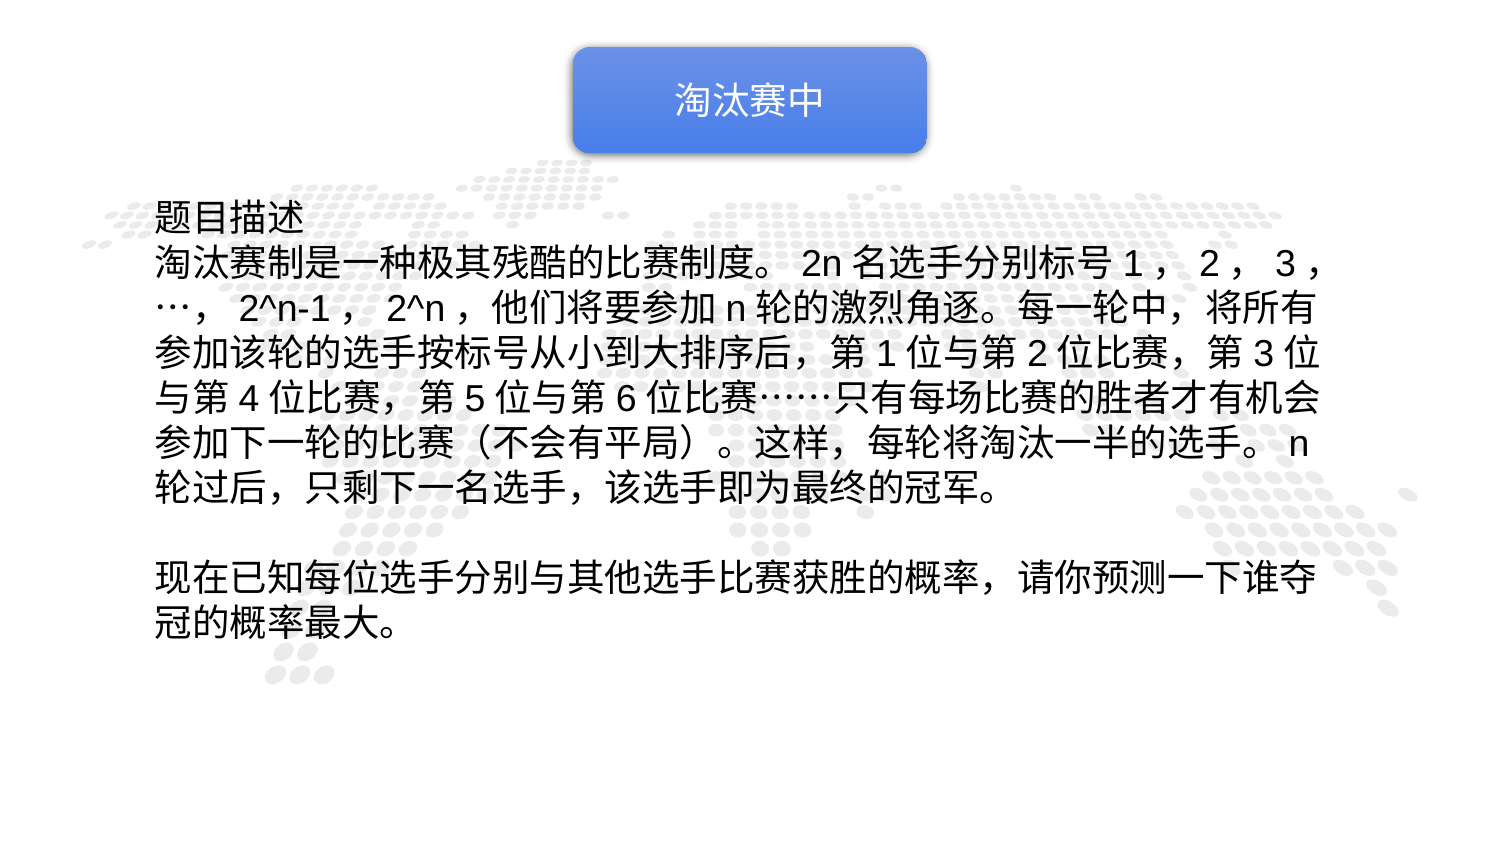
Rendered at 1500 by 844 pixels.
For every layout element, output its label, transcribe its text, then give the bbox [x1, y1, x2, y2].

text_box 题目描述 淘汰赛制是一种极其残酷的比赛制度。2n名选手分别标号1，2，3，…，2^n-1，2^n，他们将要参加n轮的激烈角逐。每一轮中，将所有参加该轮的选手按标号从小到大排序后，第1位与第2位比赛，第3位与第4位比赛，第5位与第6位比赛……只有每场比赛的胜者才有机会参加下一轮的比赛（不会有平局）。这样，每轮将淘汰一半的选手。n轮过后，只剩下一名选手，该选手即为最终的冠军。 现在已知每位选手分别与其他选手比赛获胜的概率，请你预测一下谁夺冠的概率最大。 [139, 186, 1360, 652]
text_box 淘汰赛中 [572, 46, 928, 154]
